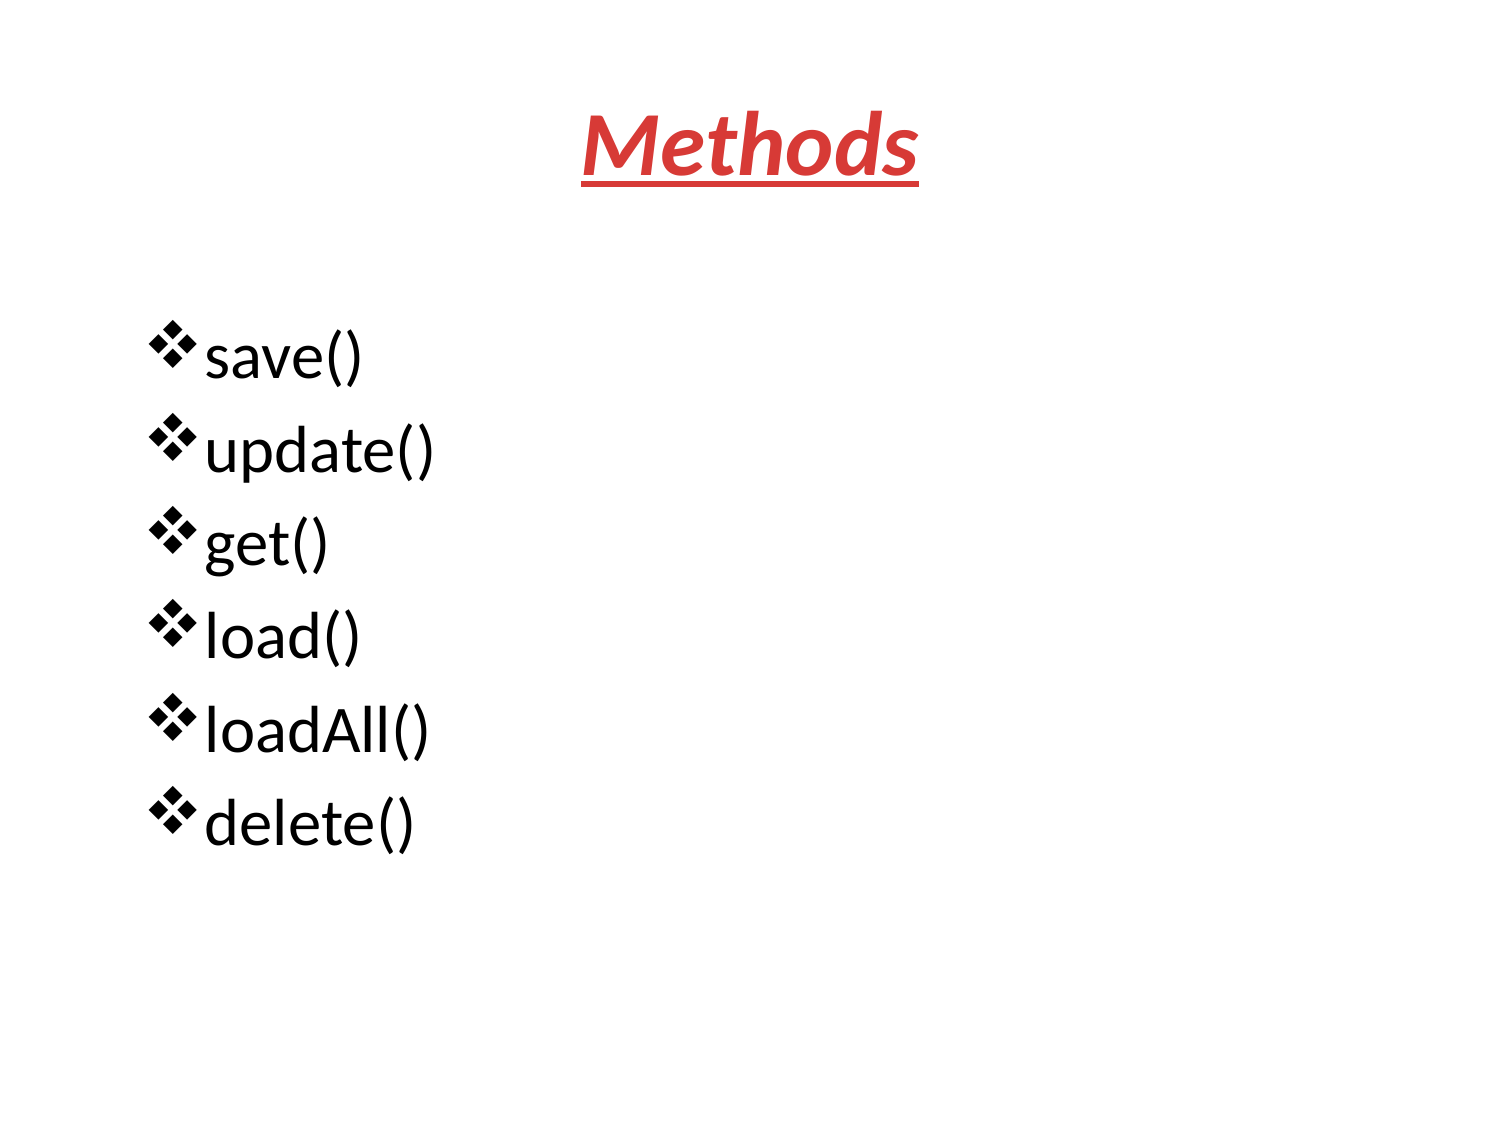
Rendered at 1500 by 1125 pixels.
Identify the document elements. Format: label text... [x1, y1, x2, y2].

title Methods [75, 45, 1425, 233]
list save() update() get() load() loadAll() delete() [128, 304, 1444, 1048]
